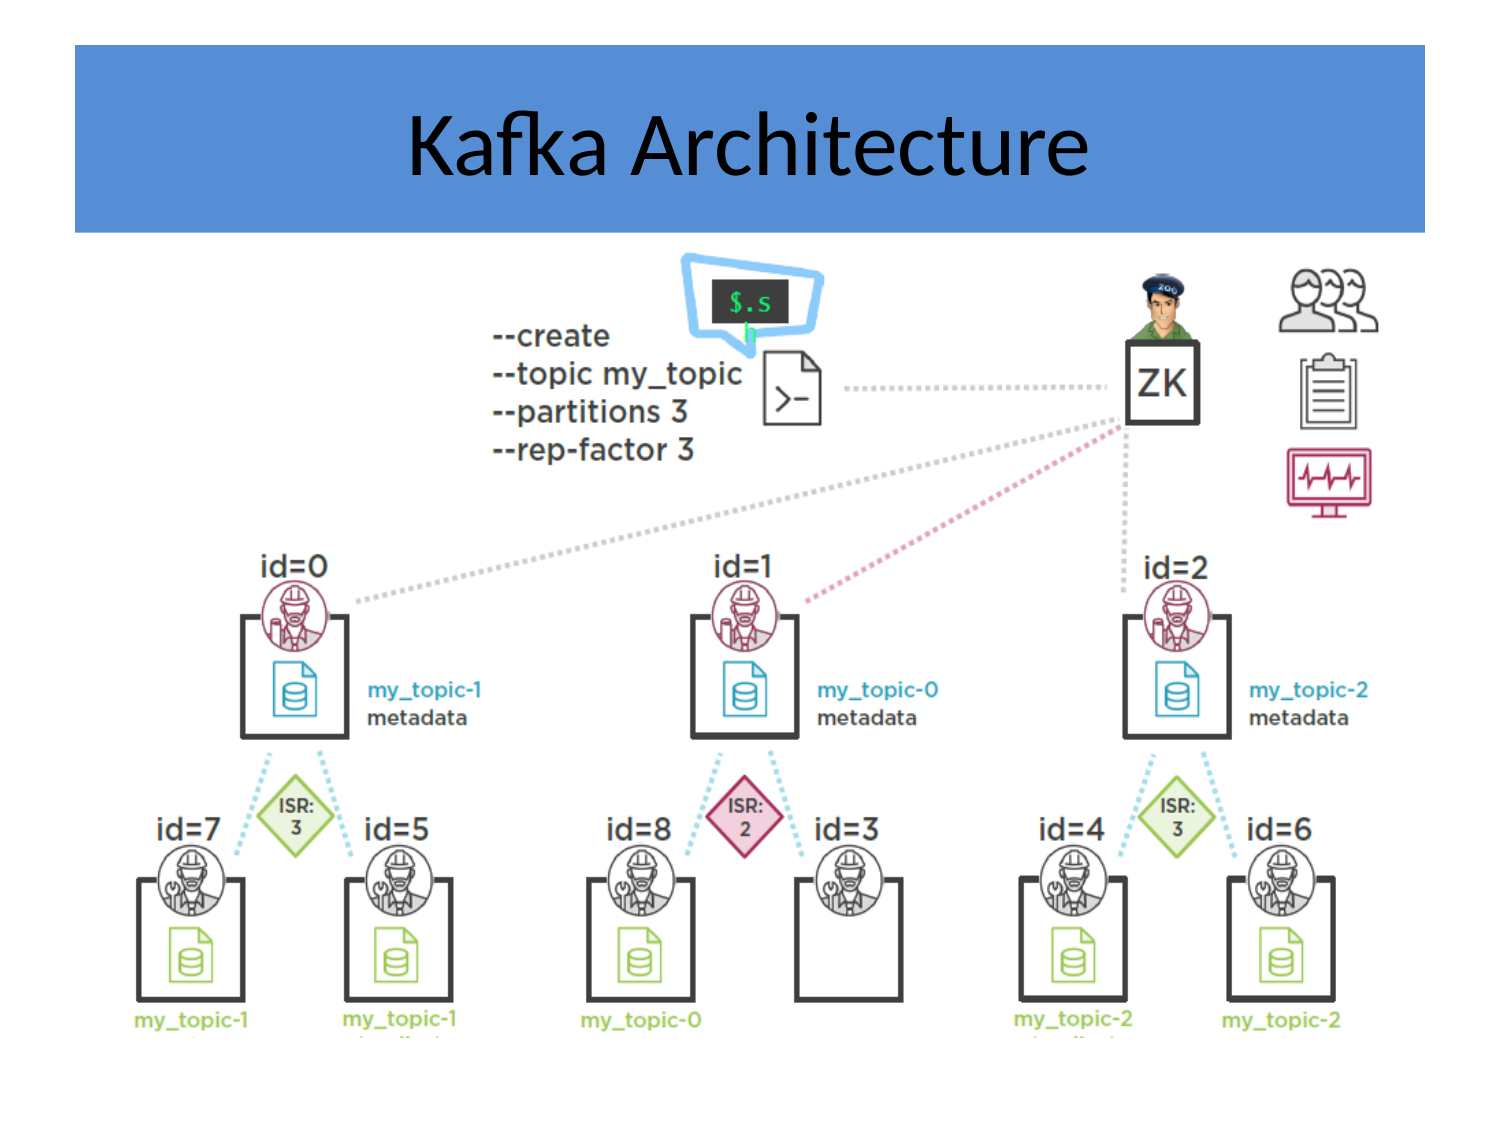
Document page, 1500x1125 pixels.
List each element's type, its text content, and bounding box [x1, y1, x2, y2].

title Kafka Architecture [75, 45, 1425, 233]
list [87, 249, 1388, 1038]
